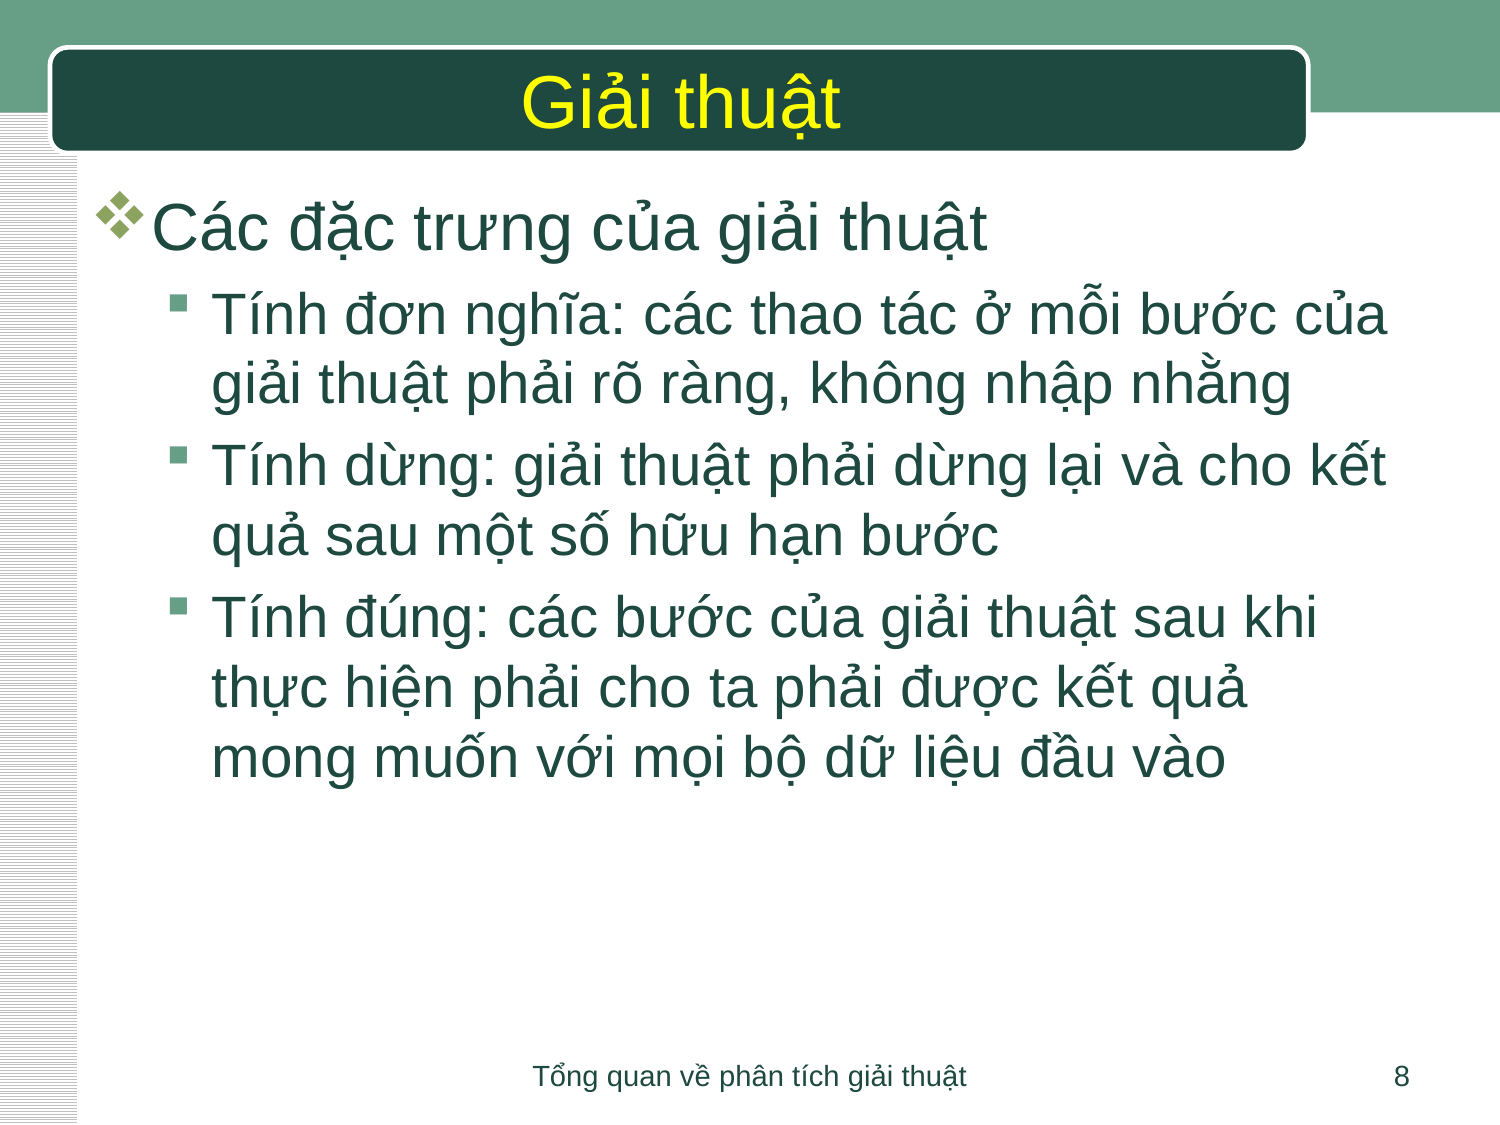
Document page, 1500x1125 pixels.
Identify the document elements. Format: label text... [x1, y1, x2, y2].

list Các đặc trưng của giải thuật Tính đơn nghĩa: các thao tác ở mỗi bước của giải thuật phải rõ ràng, không nhập nhằng Tính dừng: giải thuật phải dừng lại và cho kết quả sau một số hữu hạn bước Tính đúng: các bước của giải thuật sau khi thực hiện phải cho ta phải được kết quả mong muốn với mọi bộ dữ liệu đầu vào [75, 176, 1425, 1038]
slide_number 8 [1074, 1050, 1425, 1103]
title Giải thuật [75, 52, 1288, 145]
footer Tổng quan về phân tích giải thuật [512, 1050, 988, 1103]
